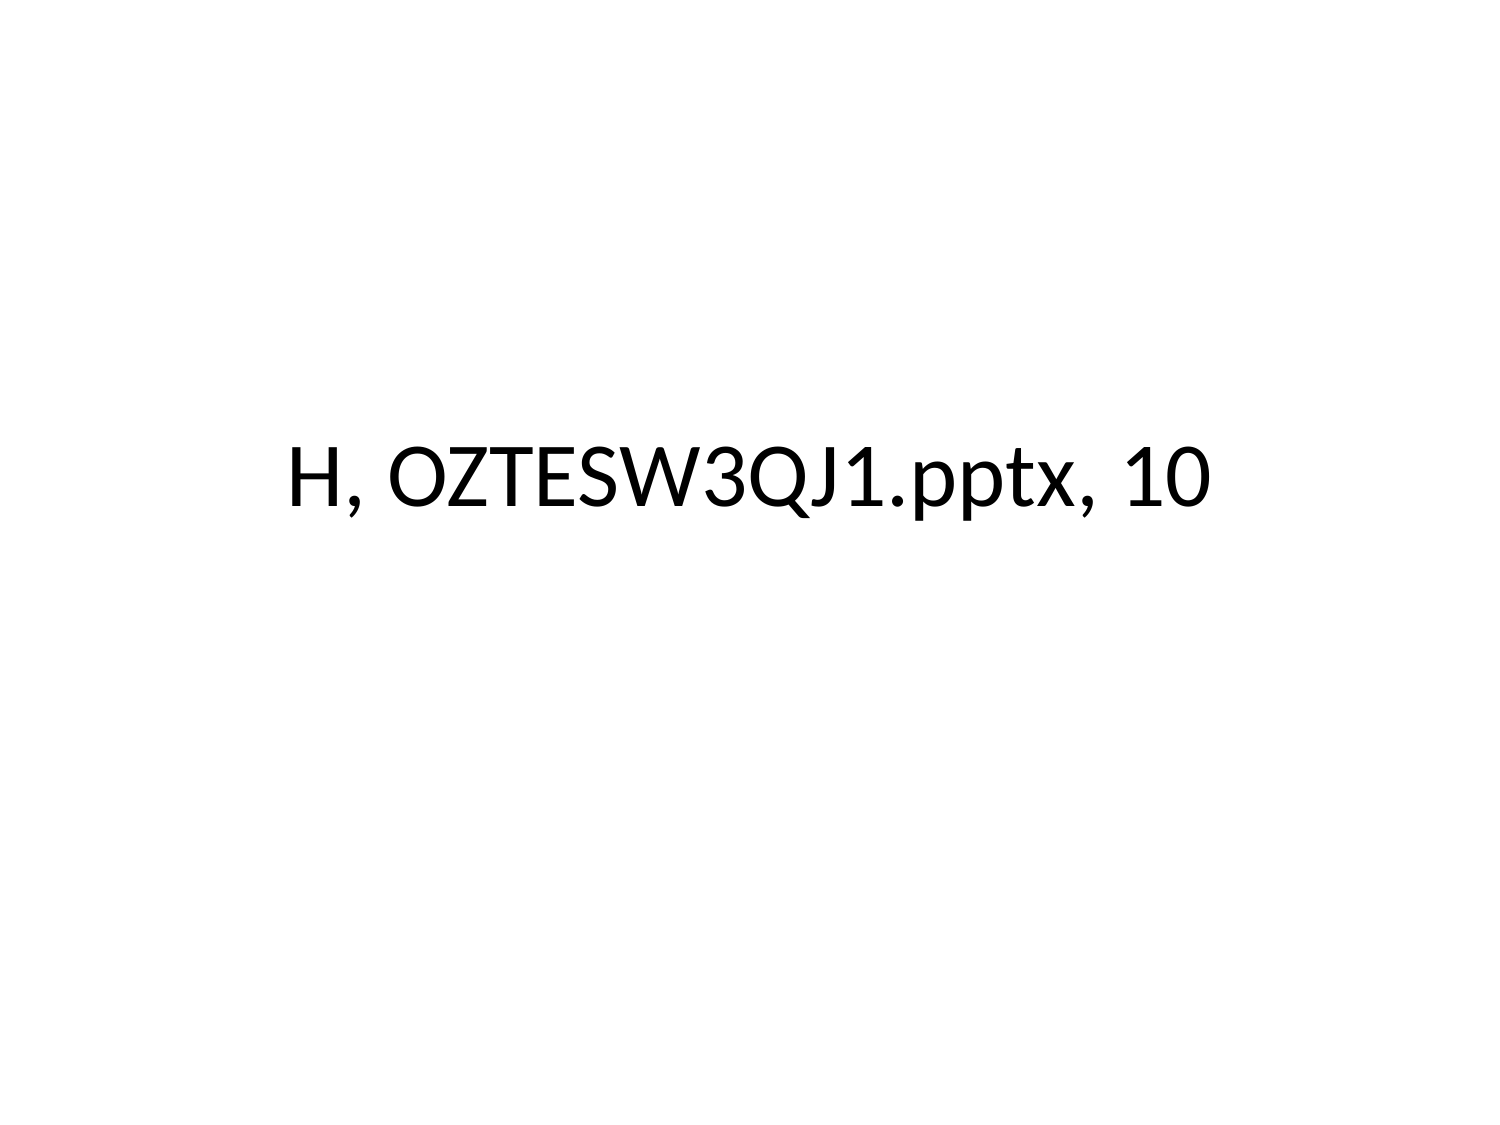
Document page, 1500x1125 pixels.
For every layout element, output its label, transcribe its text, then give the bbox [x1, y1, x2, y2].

title H, OZTESW3QJ1.pptx, 10 [112, 349, 1388, 591]
